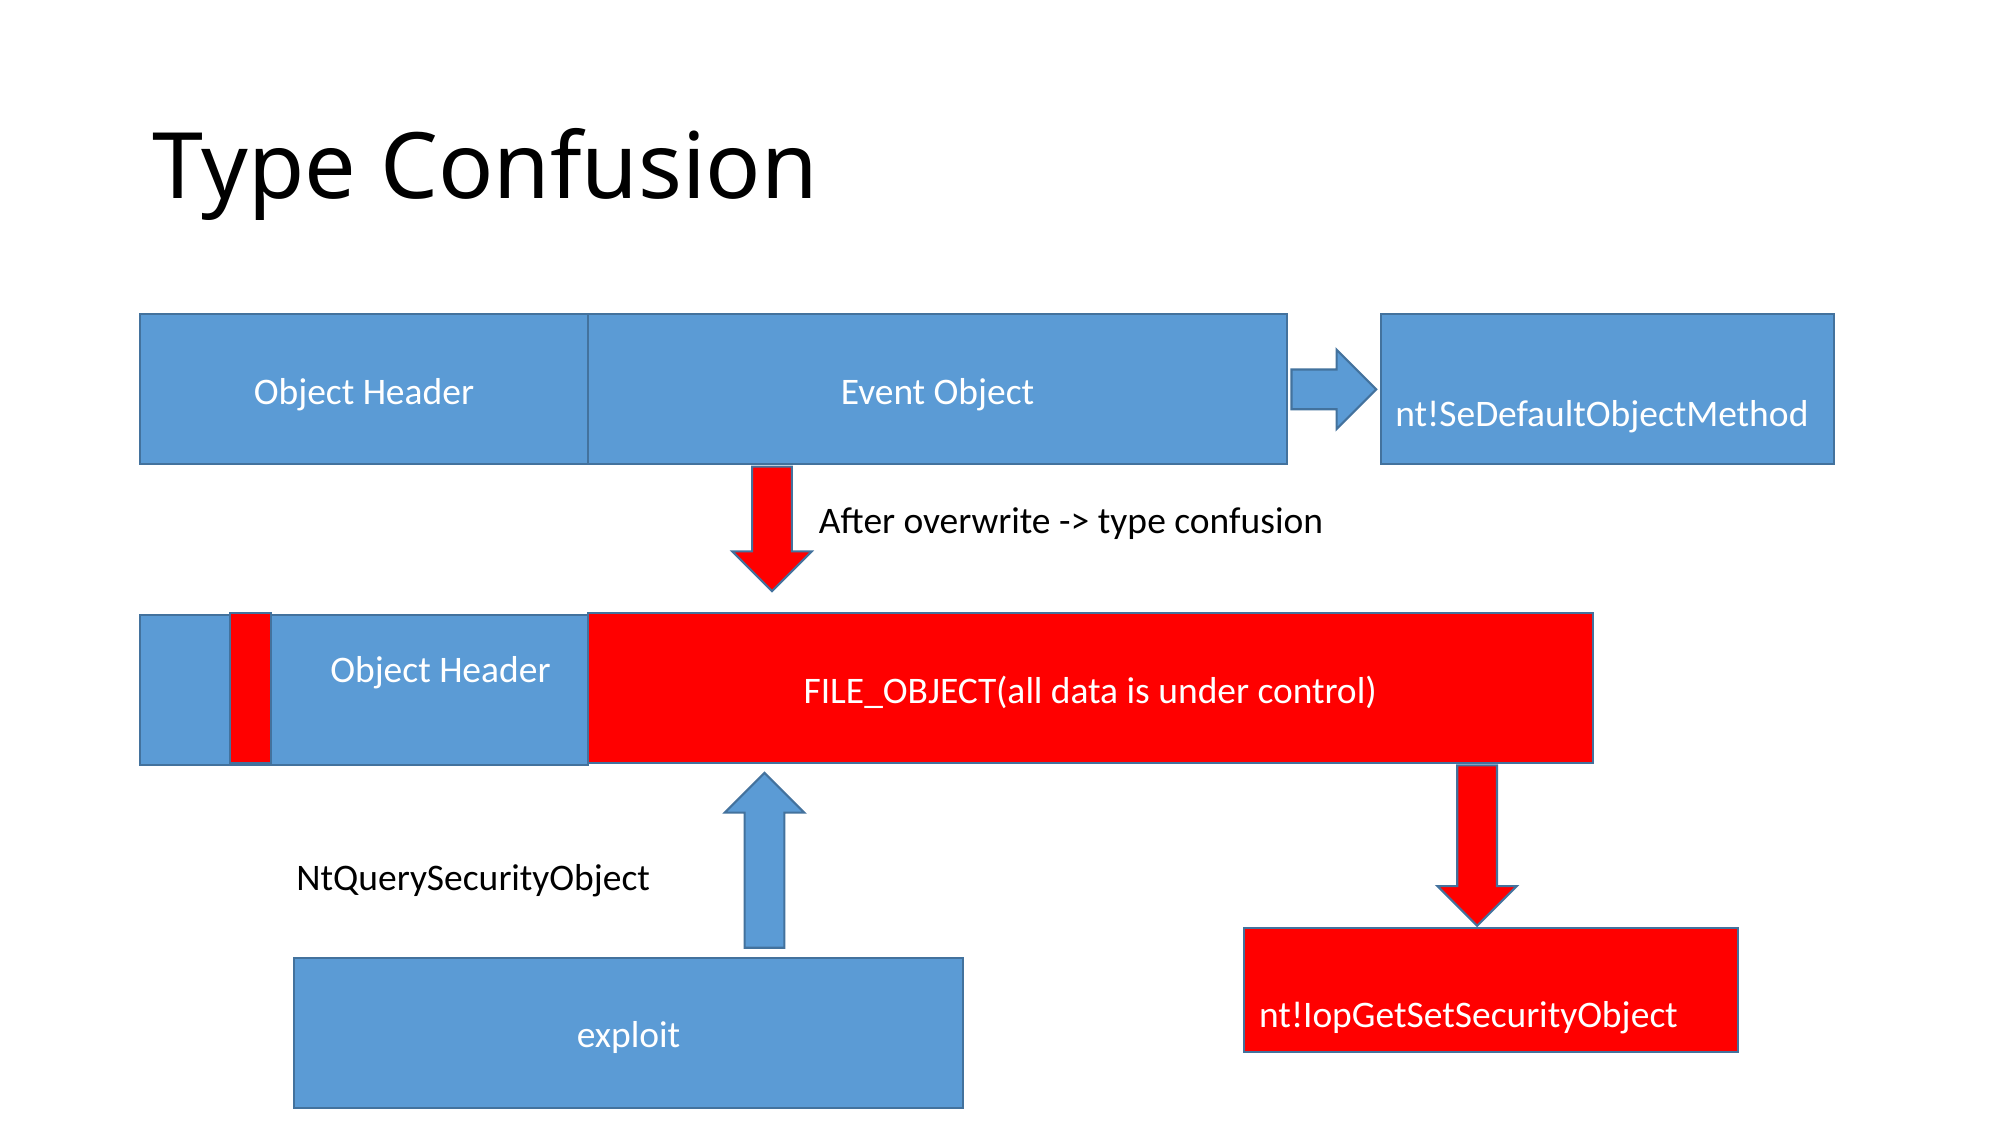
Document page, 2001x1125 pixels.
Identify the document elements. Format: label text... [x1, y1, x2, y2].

text_box exploit [293, 957, 964, 1109]
text_box FILE_OBJECT(all data is under control) [587, 612, 1594, 764]
text_box nt!IopGetSetSecurityObject [1243, 927, 1739, 1053]
text_box [229, 612, 272, 764]
text_box Object Header [139, 313, 587, 465]
text_box NtQuerySecurityObject [281, 845, 666, 905]
text_box After overwrite -> type confusion [804, 488, 1414, 549]
text_box [1434, 764, 1520, 927]
text_box Event Object [587, 313, 1288, 465]
text_box [729, 465, 815, 593]
text_box Object Header [139, 614, 589, 766]
title Type Confusion [137, 59, 1863, 278]
text_box [1290, 347, 1378, 432]
text_box [722, 771, 807, 949]
text_box nt!SeDefaultObjectMethod [1380, 313, 1835, 465]
